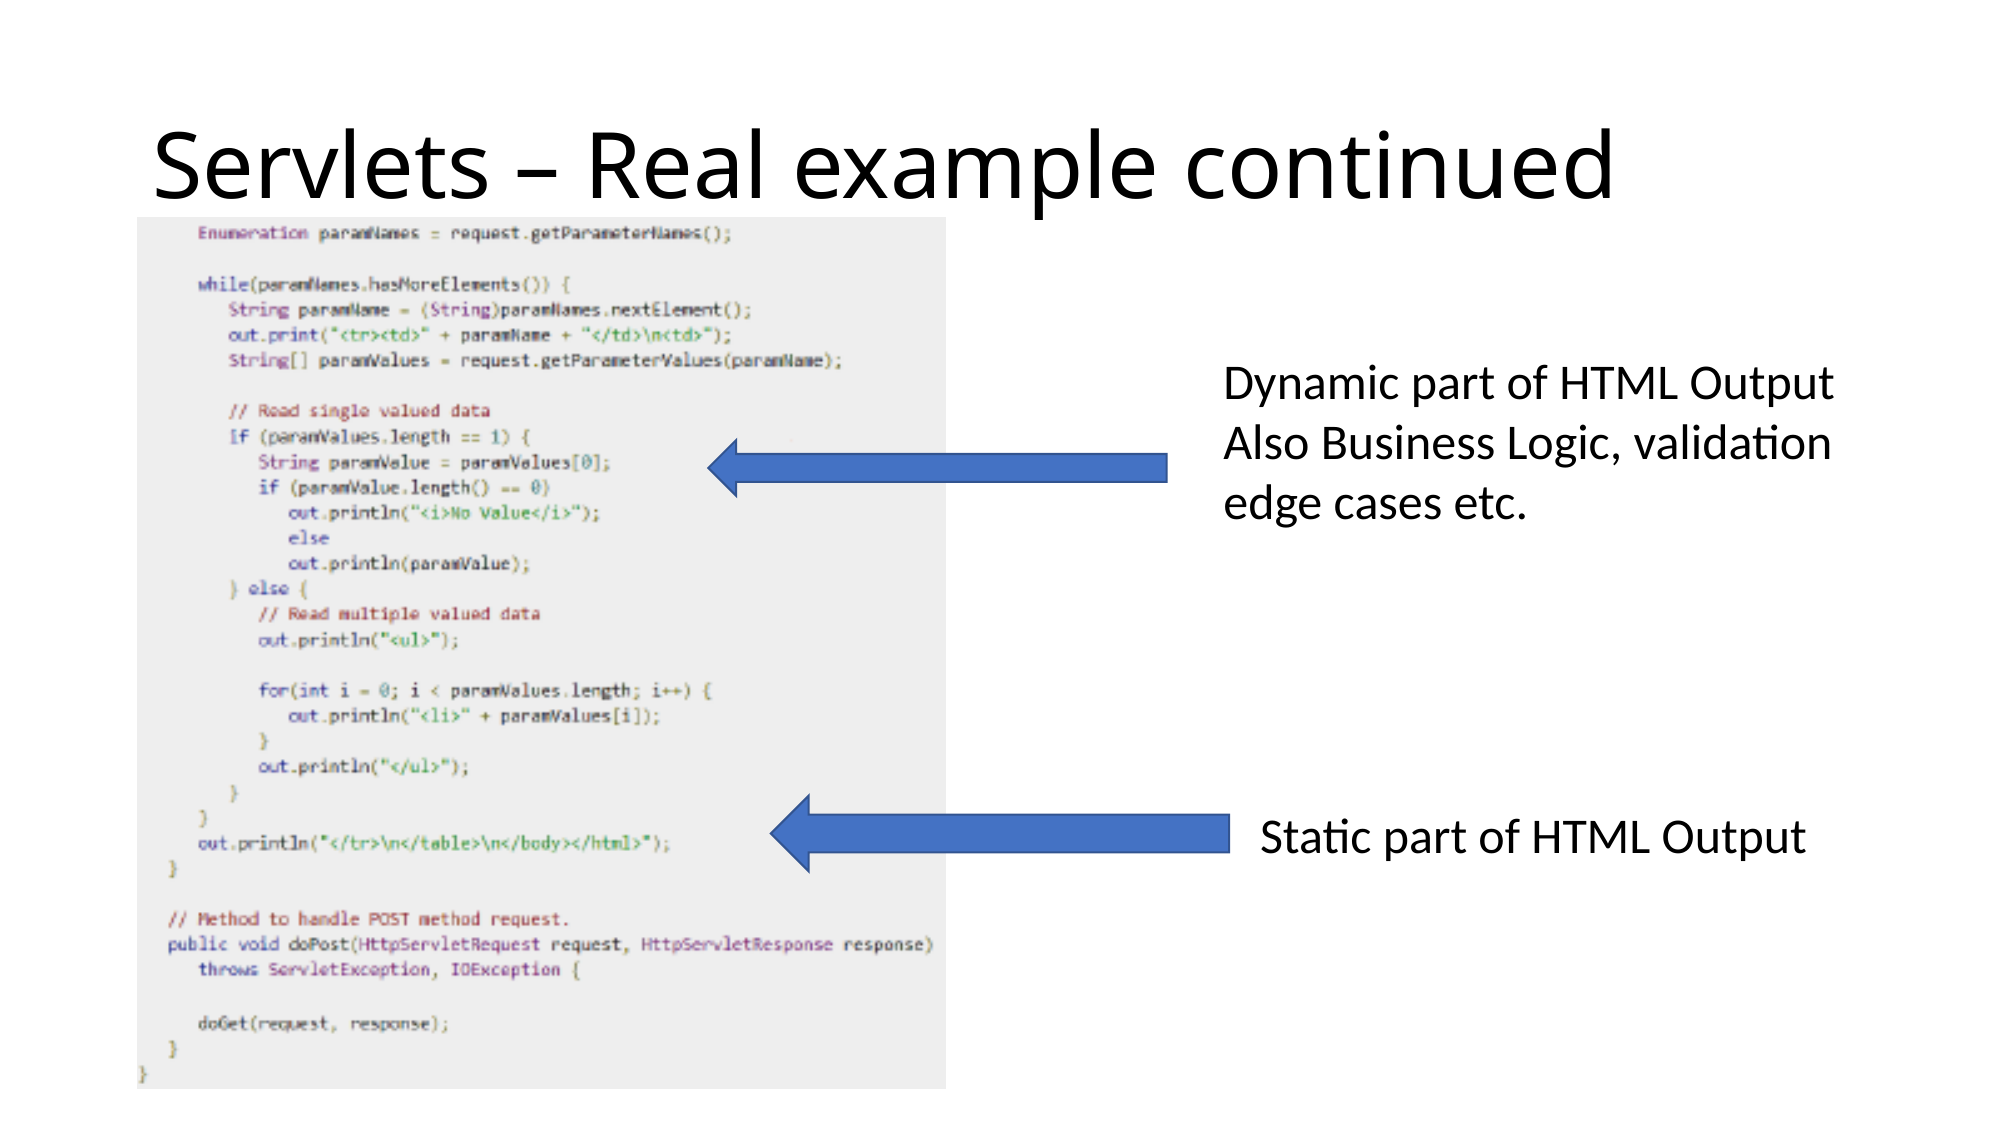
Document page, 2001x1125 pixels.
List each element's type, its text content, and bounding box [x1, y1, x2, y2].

title Servlets – Real example continued [137, 59, 1863, 278]
text_box [946, 813, 1231, 854]
text_box [946, 452, 1168, 483]
text_box Dynamic part of HTML Output Also Business Logic, validation edge cases etc. [1208, 341, 1859, 537]
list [137, 217, 946, 1089]
text_box Static part of HTML Output [1245, 795, 1823, 871]
